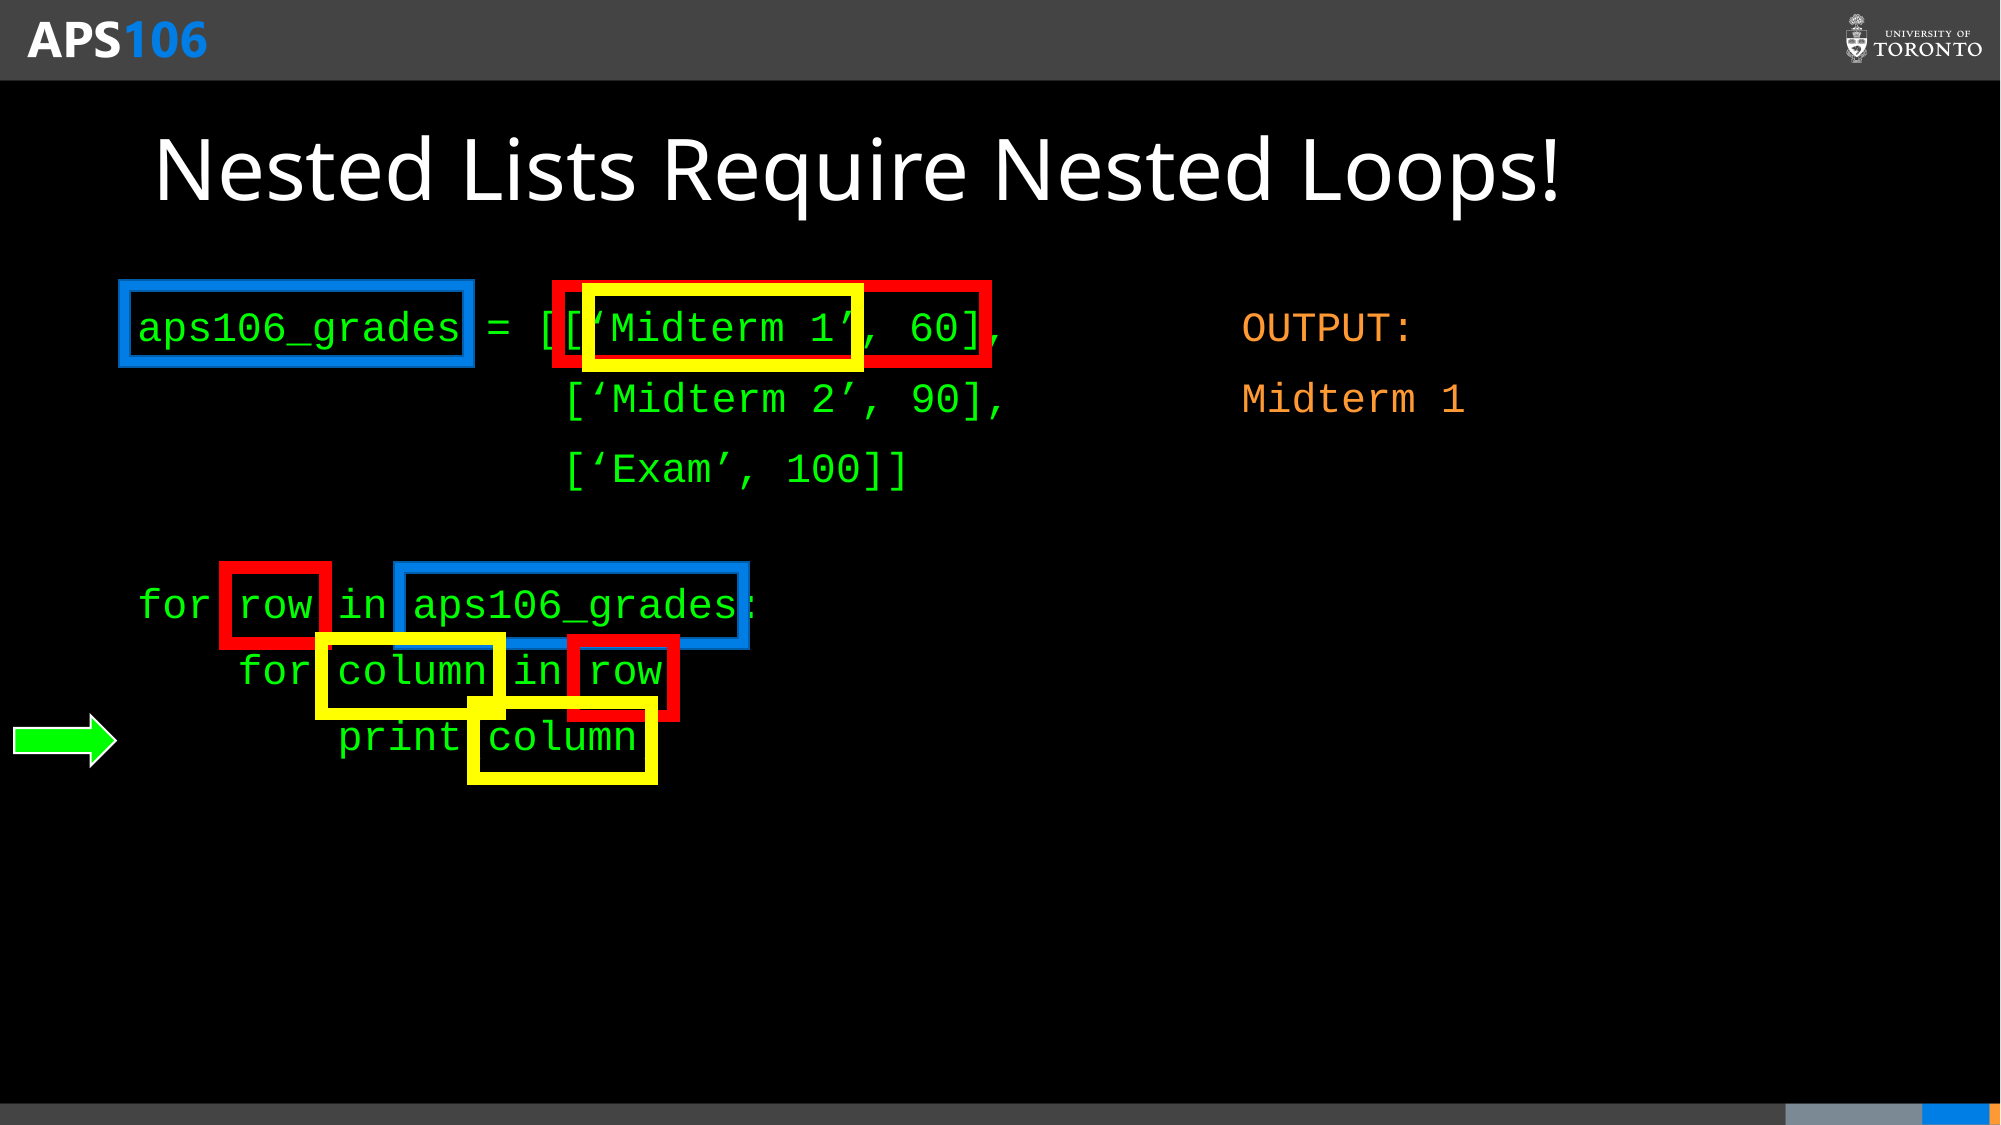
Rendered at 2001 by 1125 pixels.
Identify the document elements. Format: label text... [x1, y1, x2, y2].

text_box [219, 561, 332, 650]
picture [0, 0, 2001, 1125]
text_box [552, 280, 992, 368]
list aps106_grades = [[‘Midterm 1’, 60], [‘Midterm 2’, 90], [‘Exam’, 100]] for row in aps106_grades: for column in row: print(column) [137, 299, 1078, 938]
text_box [118, 279, 475, 368]
text_box [393, 561, 750, 650]
text_box [13, 712, 118, 769]
text_box OUTPUT: Midterm 1 [1241, 299, 1863, 563]
text_box [567, 634, 680, 722]
text_box [315, 632, 506, 720]
text_box [582, 283, 864, 372]
text_box [467, 696, 658, 785]
title Nested Lists Require Nested Loops! [137, 119, 1863, 227]
